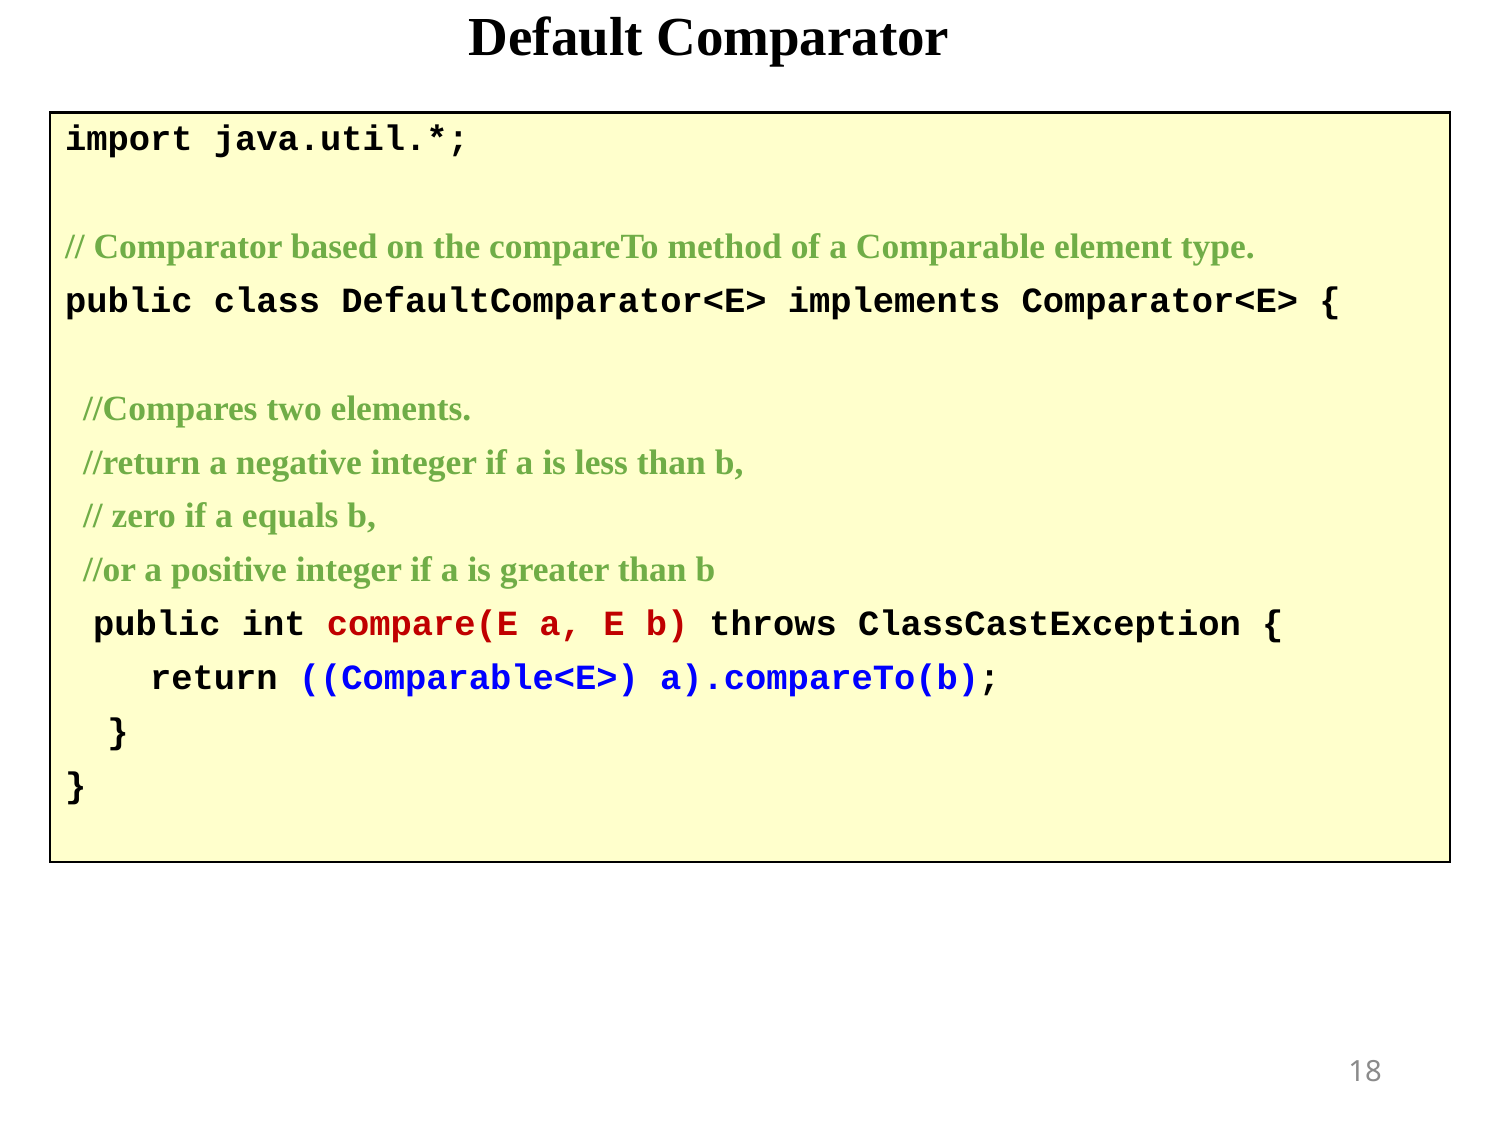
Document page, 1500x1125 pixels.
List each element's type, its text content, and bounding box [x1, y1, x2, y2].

title Default Comparator [62, 0, 1357, 75]
list import java.util.*; // Comparator based on the compareTo method of a Comparable element type. public class DefaultComparator<E> implements Comparator<E> { //Compares two elements. //return a negative integer if a is less than b, // zero if a equals b, //or a positive integer if a is greater than b public int compare(E a, E b) throws ClassCastException { return ((Comparable<E>) a).compareTo(b); } } [50, 112, 1450, 863]
slide_number 18 [1059, 1042, 1397, 1103]
